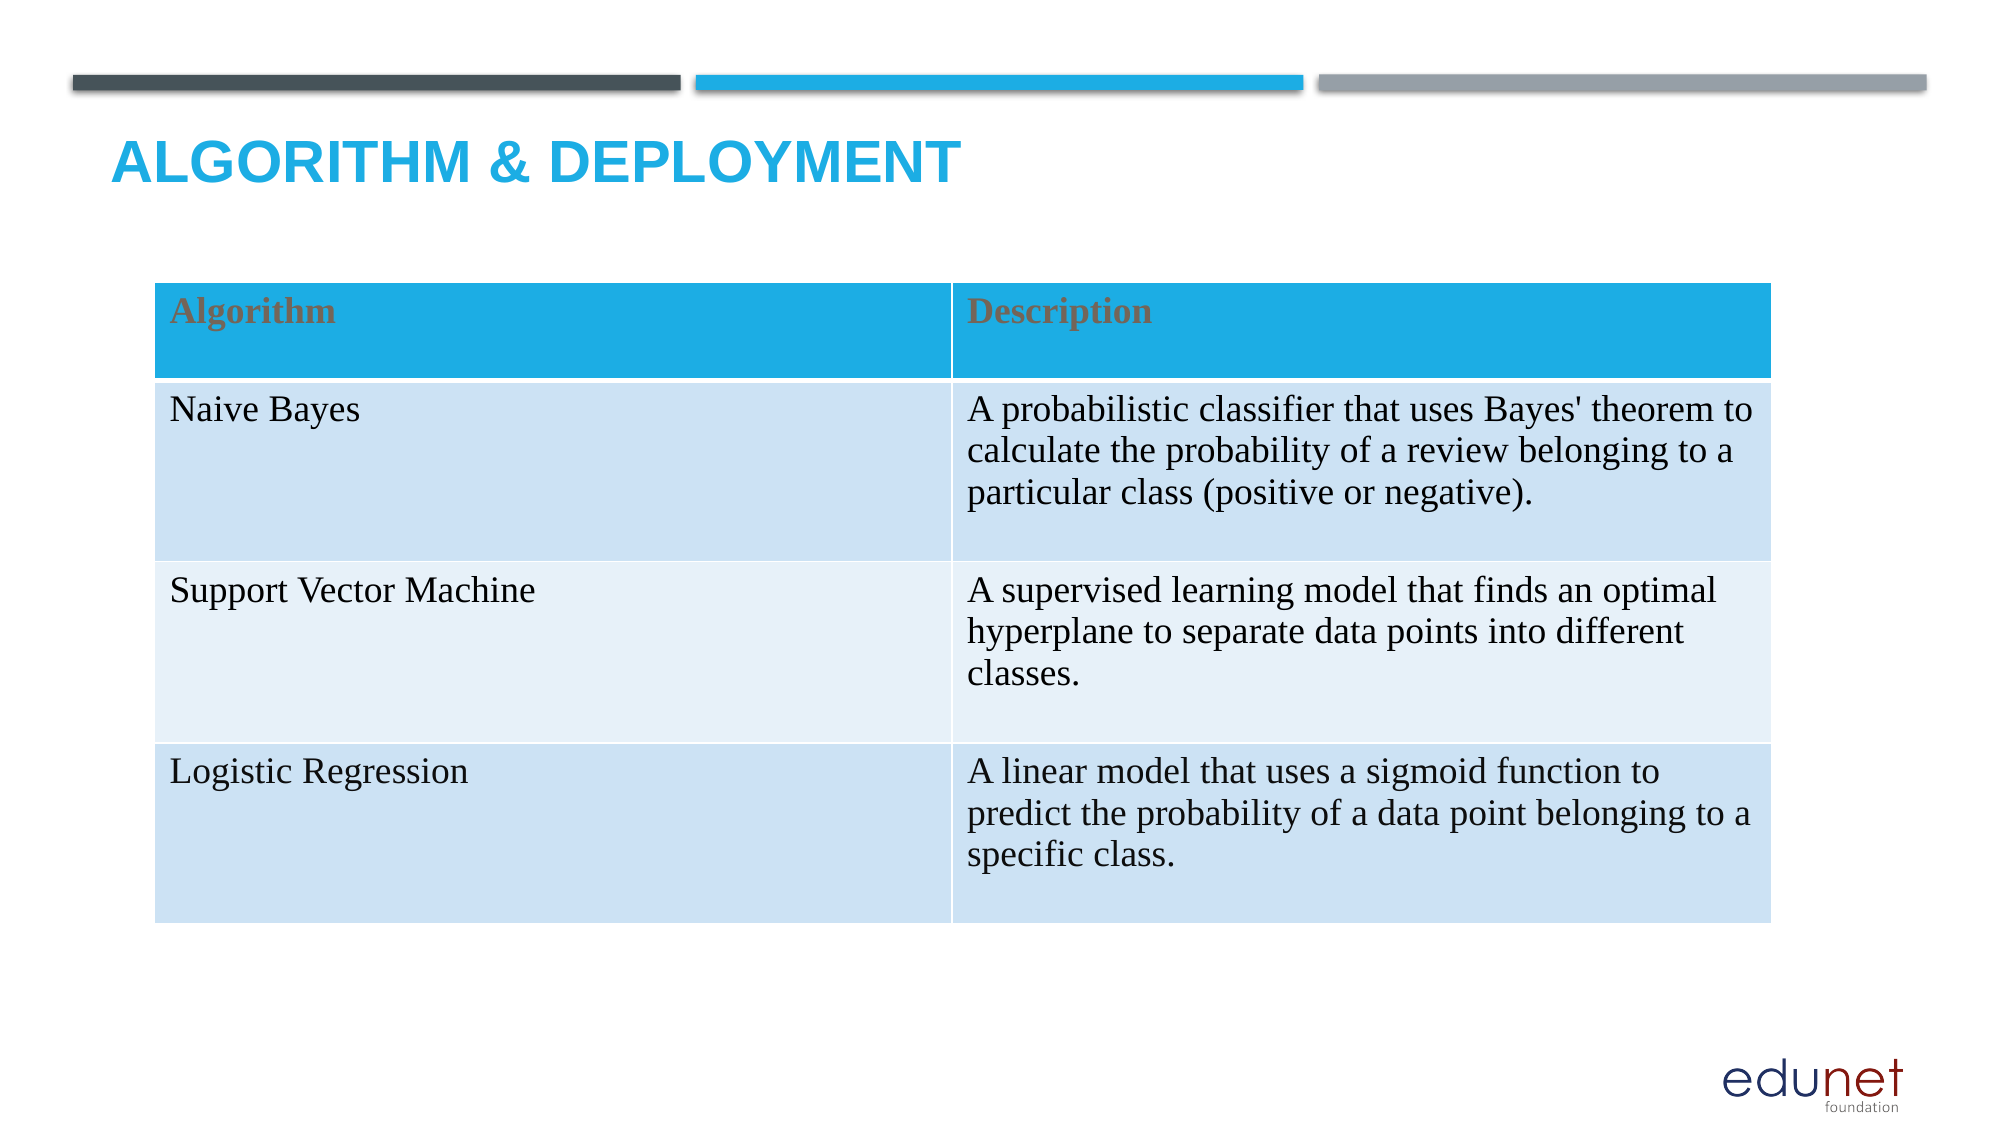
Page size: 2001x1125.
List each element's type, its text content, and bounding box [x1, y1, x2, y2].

table_cell A probabilistic classifier that uses Bayes' theorem to calculate the probability of a review belonging to a particular class (positive or negative). [953, 383, 1771, 561]
table_cell Logistic Regression [155, 744, 951, 923]
picture [1719, 1056, 1905, 1116]
table_header Description [953, 283, 1771, 378]
table_cell Support Vector Machine [155, 562, 951, 742]
table_cell A linear model that uses a sigmoid function to predict the probability of a data point belonging to a specific class. [953, 744, 1771, 923]
table_cell Naive Bayes [155, 383, 951, 561]
table_header Algorithm [155, 283, 951, 378]
table_cell A supervised learning model that finds an optimal hyperplane to separate data points into different classes. [953, 562, 1771, 742]
title Algorithm & Deployment [95, 115, 1905, 203]
